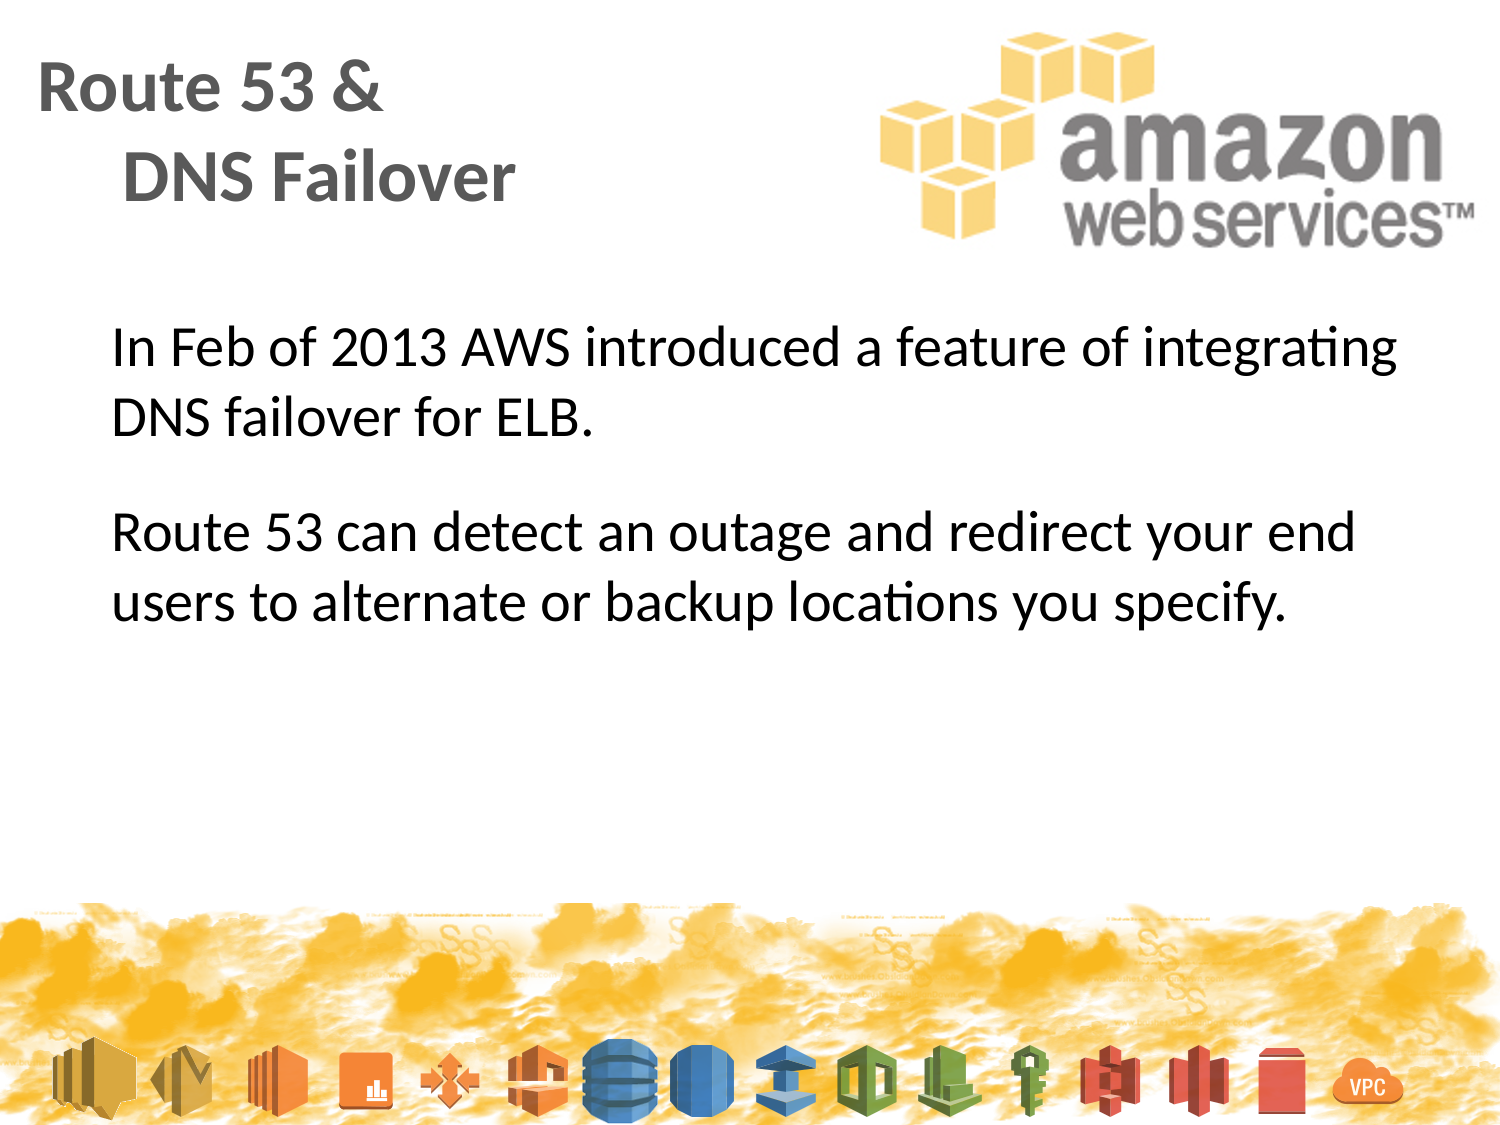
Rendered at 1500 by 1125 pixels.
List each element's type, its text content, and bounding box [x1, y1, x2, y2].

text_box In Feb of 2013 AWS introduced a feature of integrating DNS failover for ELB. Route 53 can detect an outage and redirect your end users to alternate or backup locations you specify. [96, 256, 1480, 985]
picture [0, 0, 1500, 1125]
text_box Route 53 & DNS Failover [23, 28, 1480, 216]
